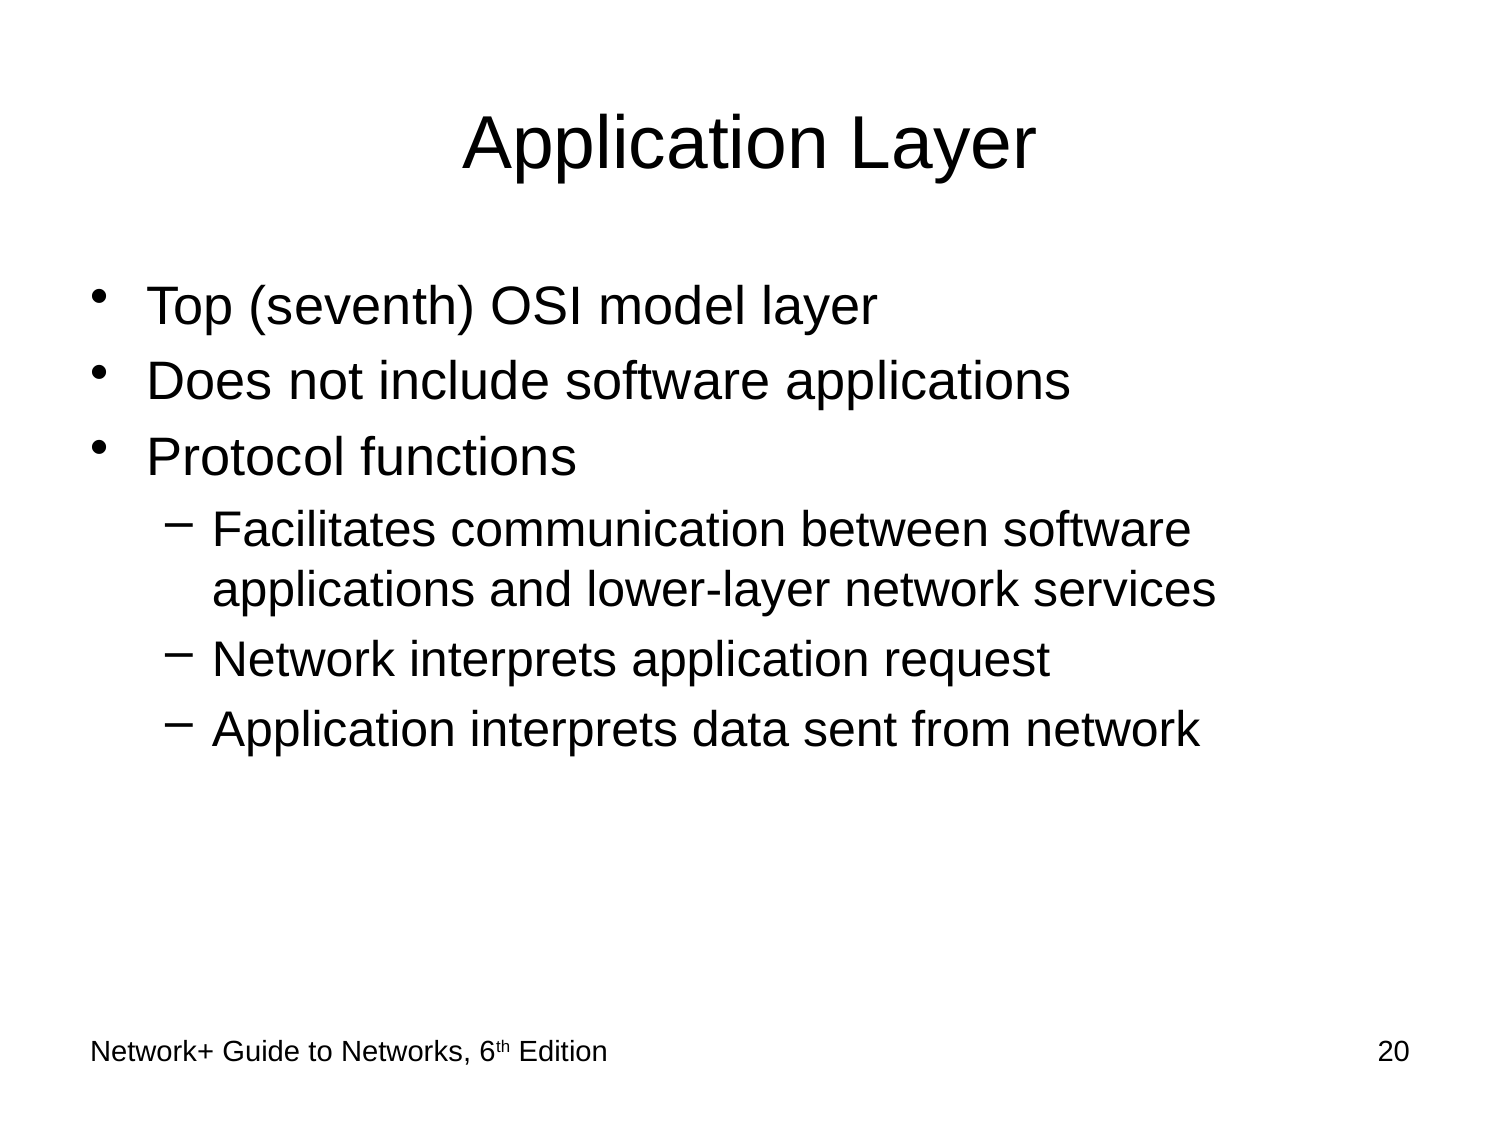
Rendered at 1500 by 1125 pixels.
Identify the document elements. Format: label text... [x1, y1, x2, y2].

title Application Layer [75, 45, 1425, 233]
footer Network+ Guide to Networks, 6th Edition [74, 1024, 988, 1103]
list Top (seventh) OSI model layer Does not include software applications Protocol functions Facilitates communication between software applications and lower-layer network services Network interprets application request Application interprets data sent from network [75, 262, 1425, 1005]
slide_number 20 [1074, 1024, 1426, 1103]
